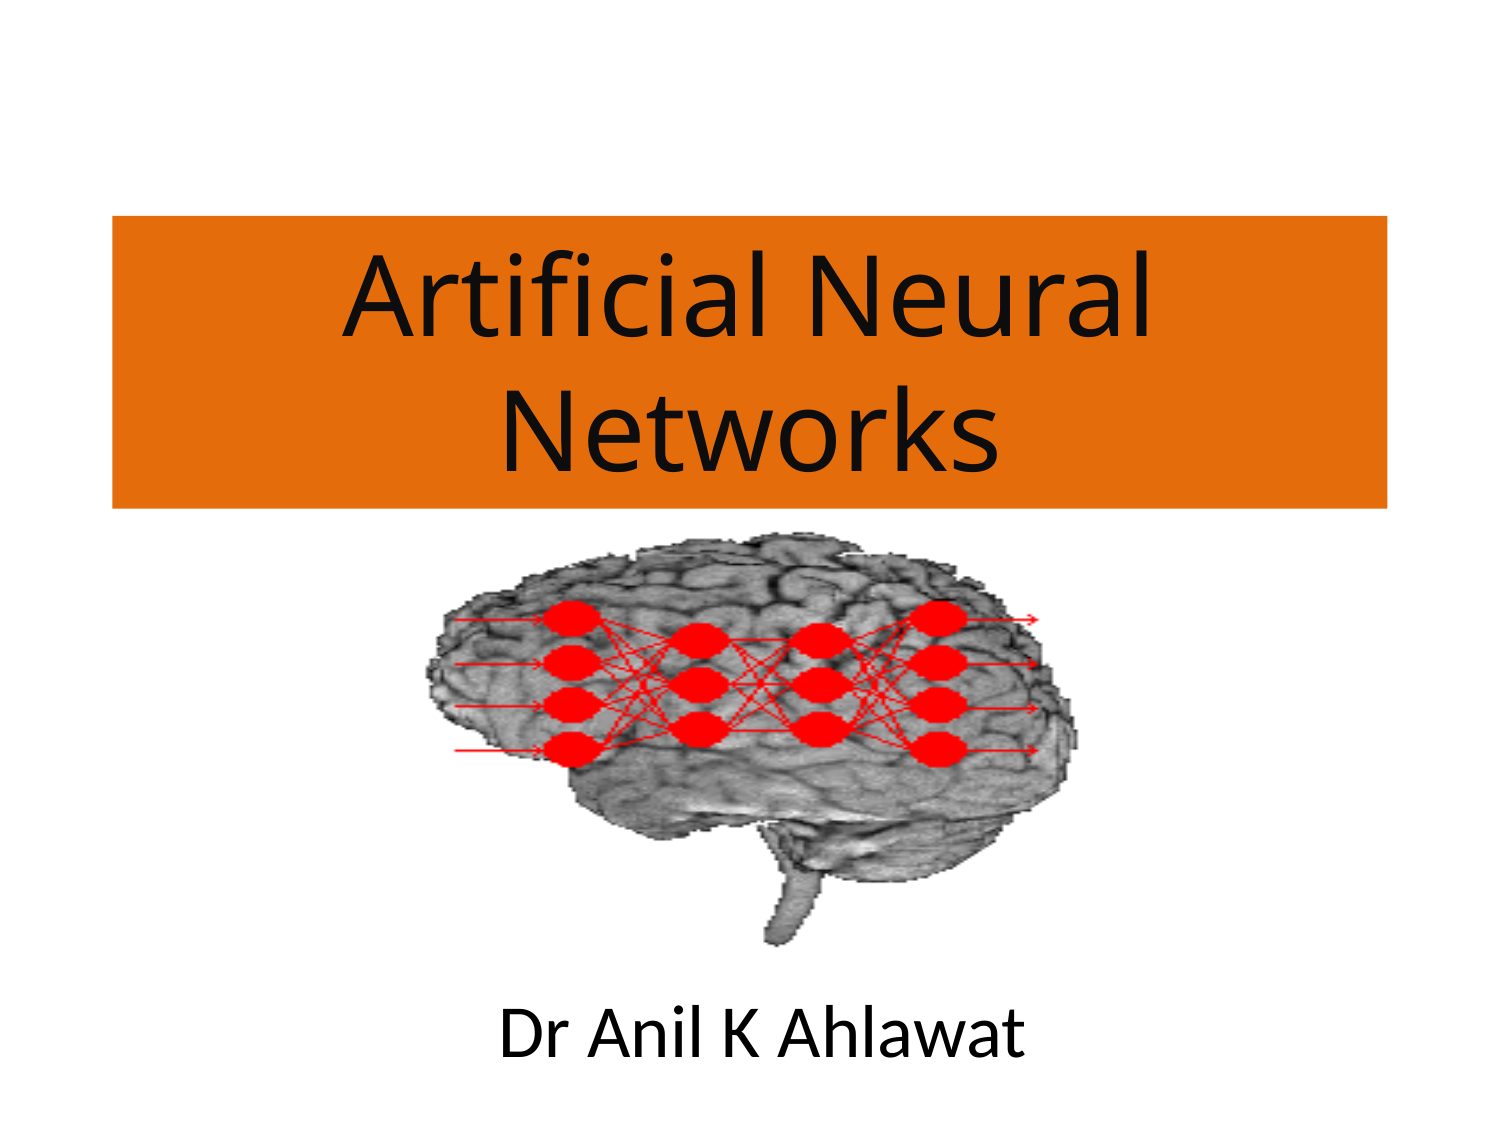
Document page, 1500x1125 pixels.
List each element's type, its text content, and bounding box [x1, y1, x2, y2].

picture [399, 524, 1101, 963]
text_box Dr Anil K Ahlawat [237, 974, 1288, 1081]
text_box Artificial Neural Networks [112, 215, 1388, 509]
